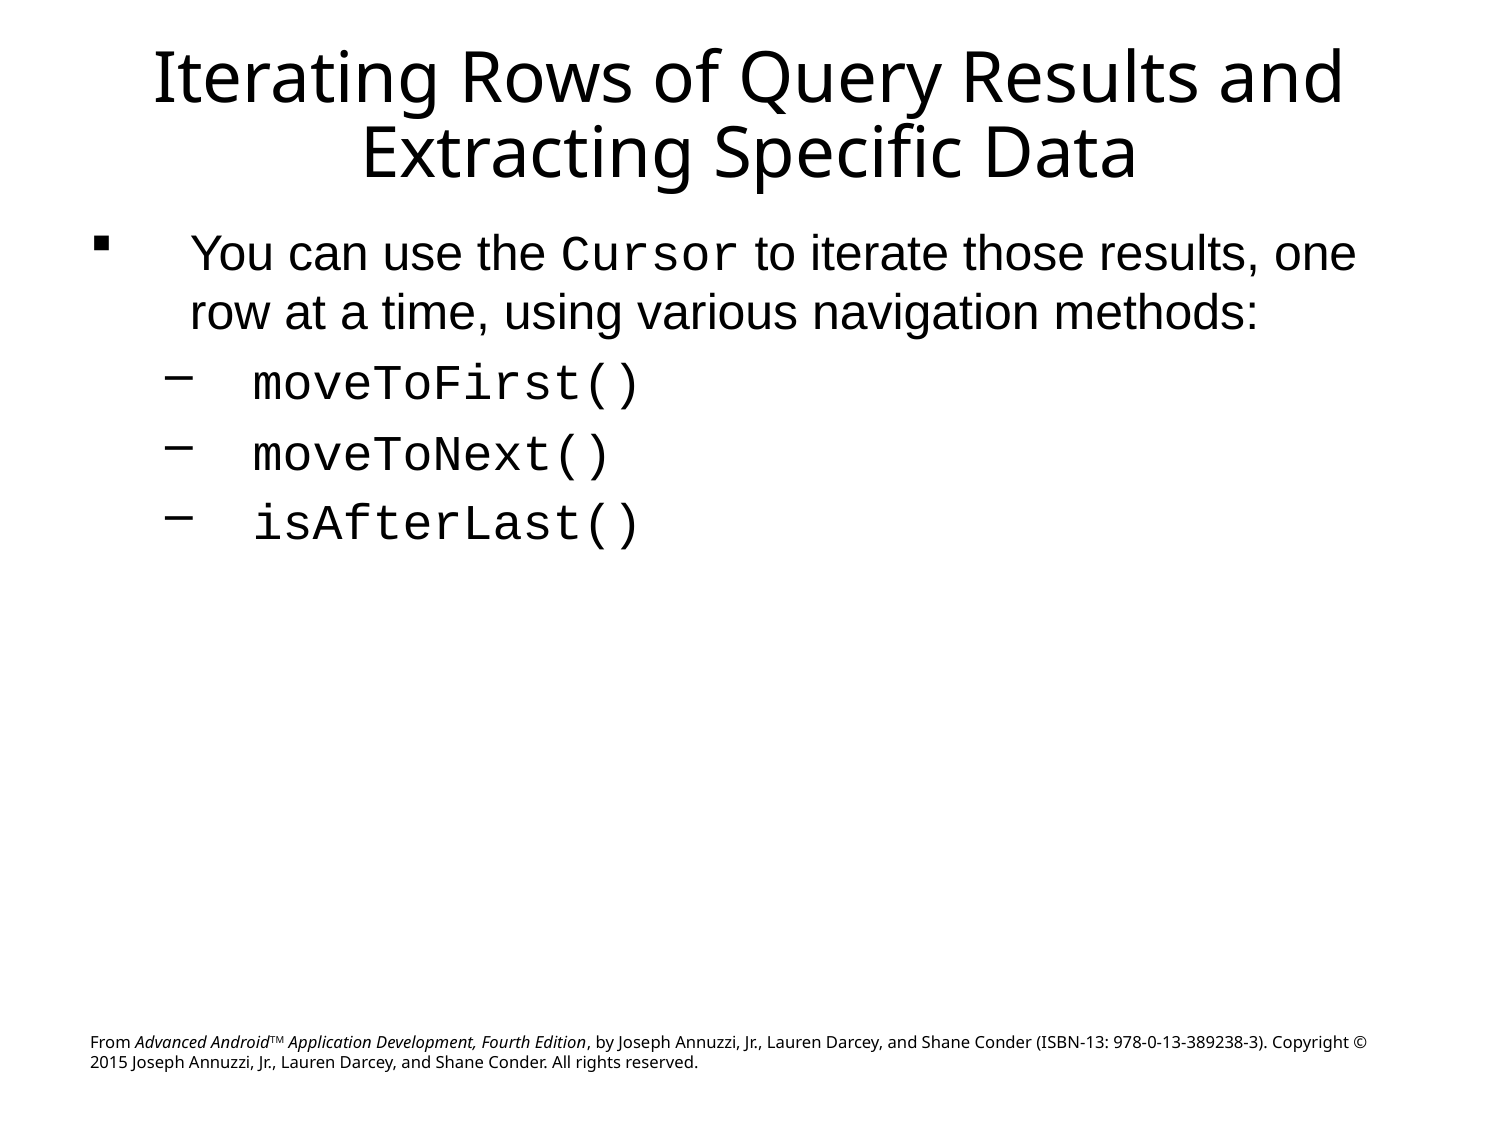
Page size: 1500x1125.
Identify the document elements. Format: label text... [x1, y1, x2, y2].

list You can use the Cursor to iterate those results, one row at a time, using various navigation methods: moveToFirst() moveToNext() isAfterLast() [75, 212, 1425, 1005]
footer From Advanced AndroidTM Application Development, Fourth Edition, by Joseph Annuzzi, Jr., Lauren Darcey, and Shane Conder (ISBN-13: 978-0-13-389238-3). Copyright © 2015 Joseph Annuzzi, Jr., Lauren Darcey, and Shane Conder. All rights reserved. [74, 1024, 1426, 1103]
title Iterating Rows of Query Results and Extracting Specific Data [75, 45, 1425, 188]
